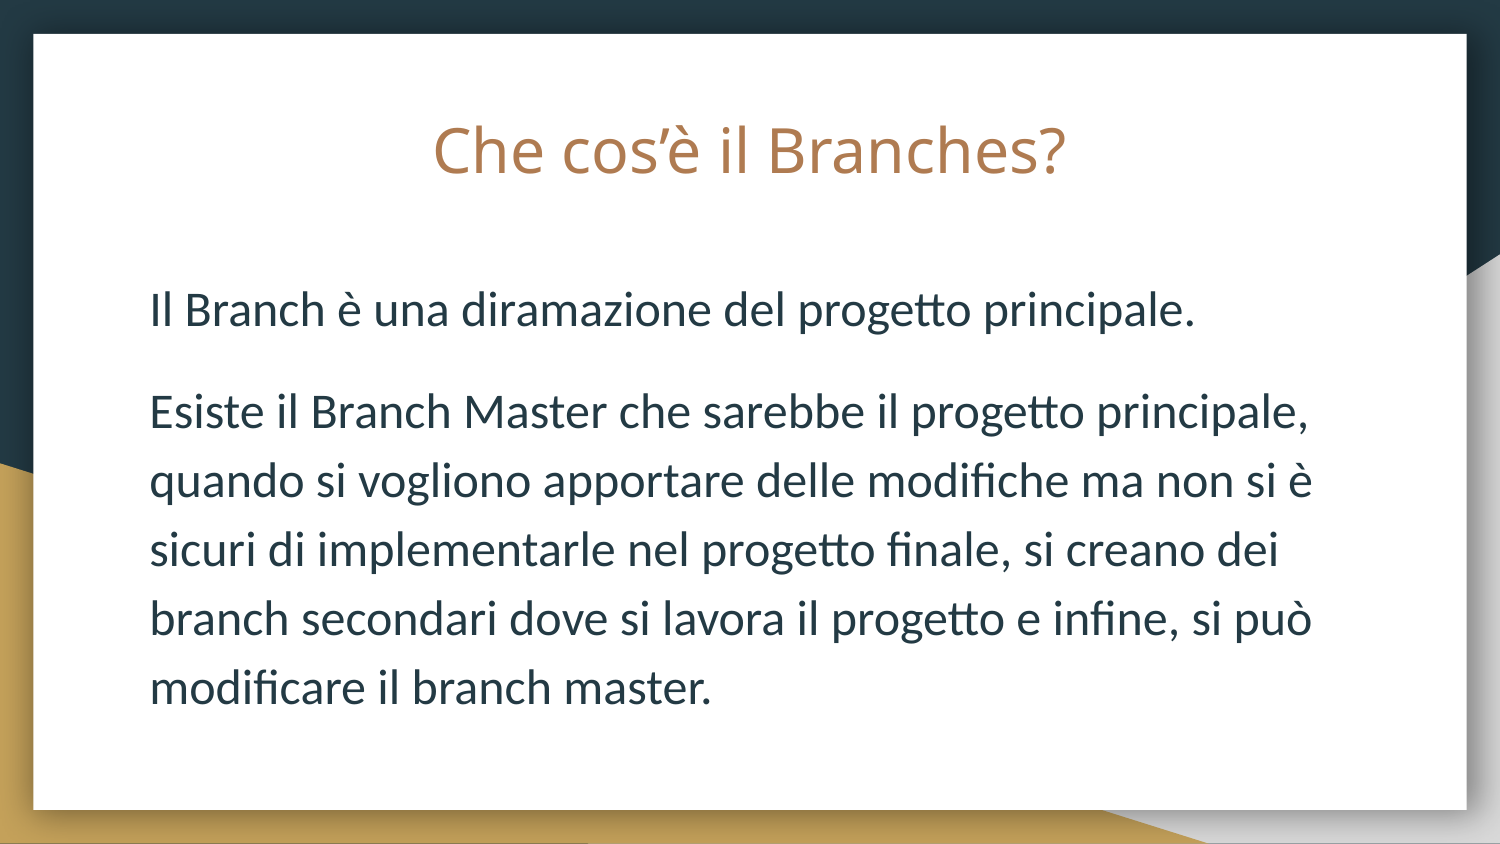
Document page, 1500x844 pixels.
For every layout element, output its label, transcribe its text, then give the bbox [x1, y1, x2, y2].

title Che cos’è il Branches? [134, 95, 1366, 252]
list Il Branch è una diramazione del progetto principale. Esiste il Branch Master che sarebbe il progetto principale, quando si vogliono apportare delle modifiche ma non si è sicuri di implementarle nel progetto finale, si creano dei branch secondari dove si lavora il progetto e infine, si può modificare il branch master. [134, 252, 1366, 654]
